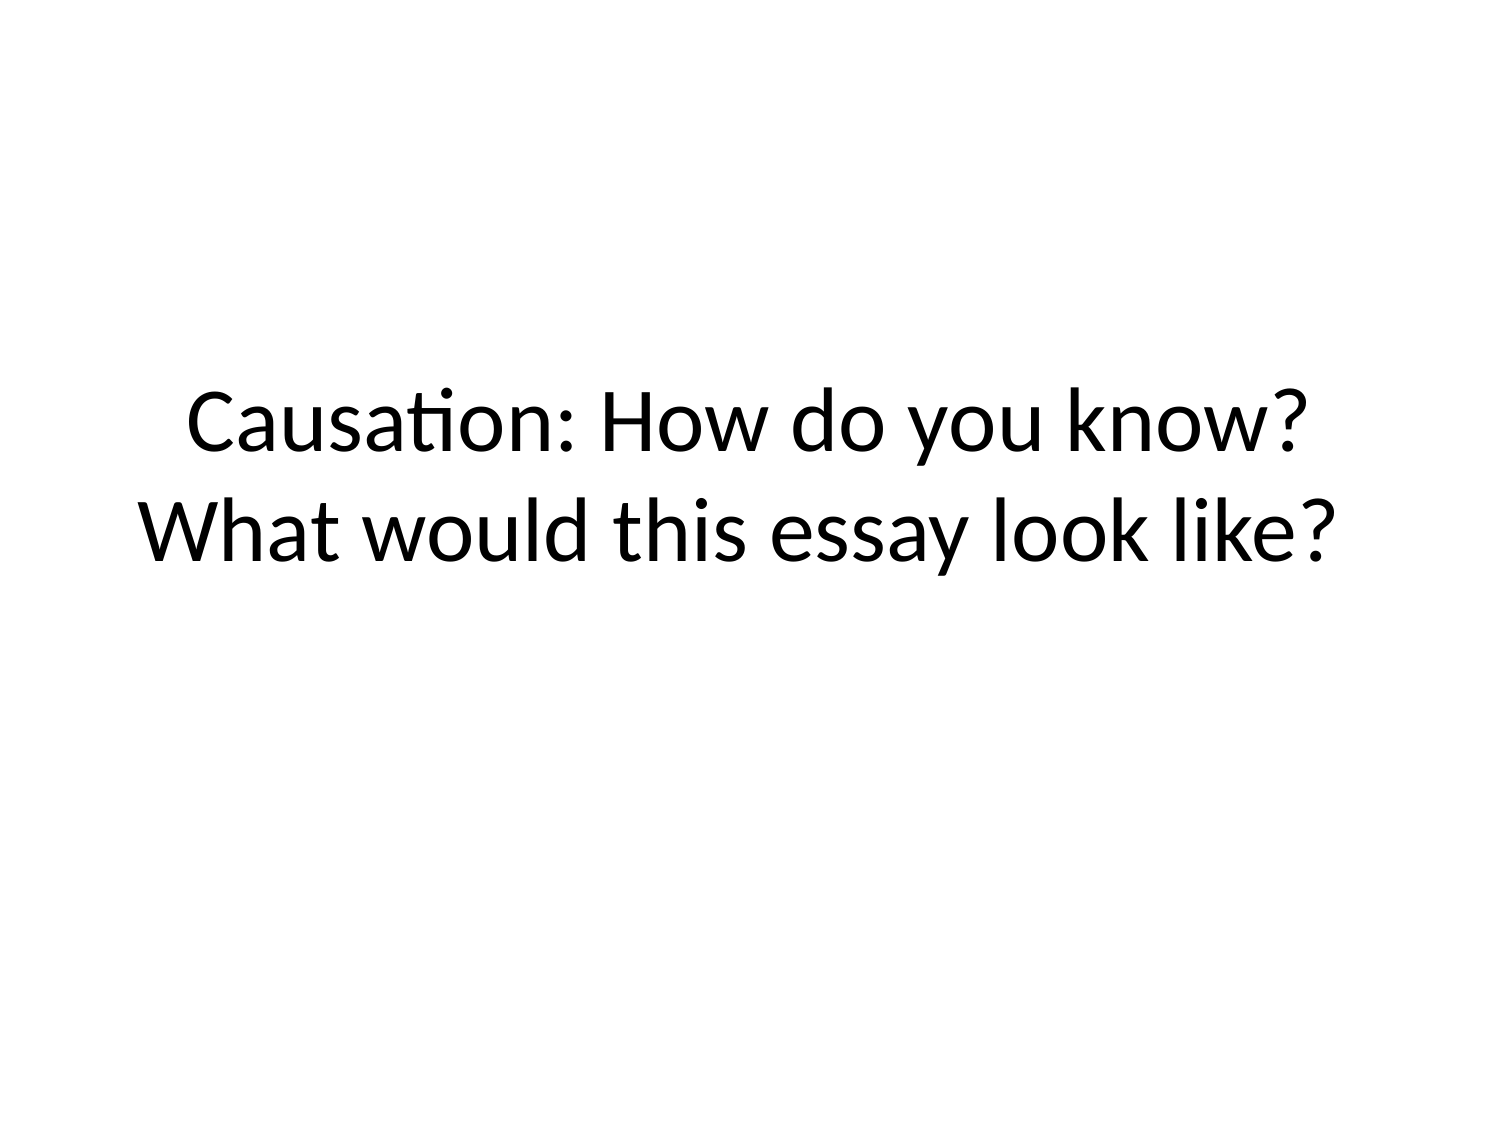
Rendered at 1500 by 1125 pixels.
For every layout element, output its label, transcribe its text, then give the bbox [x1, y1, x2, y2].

title Causation: How do you know? What would this essay look like? [112, 349, 1388, 591]
